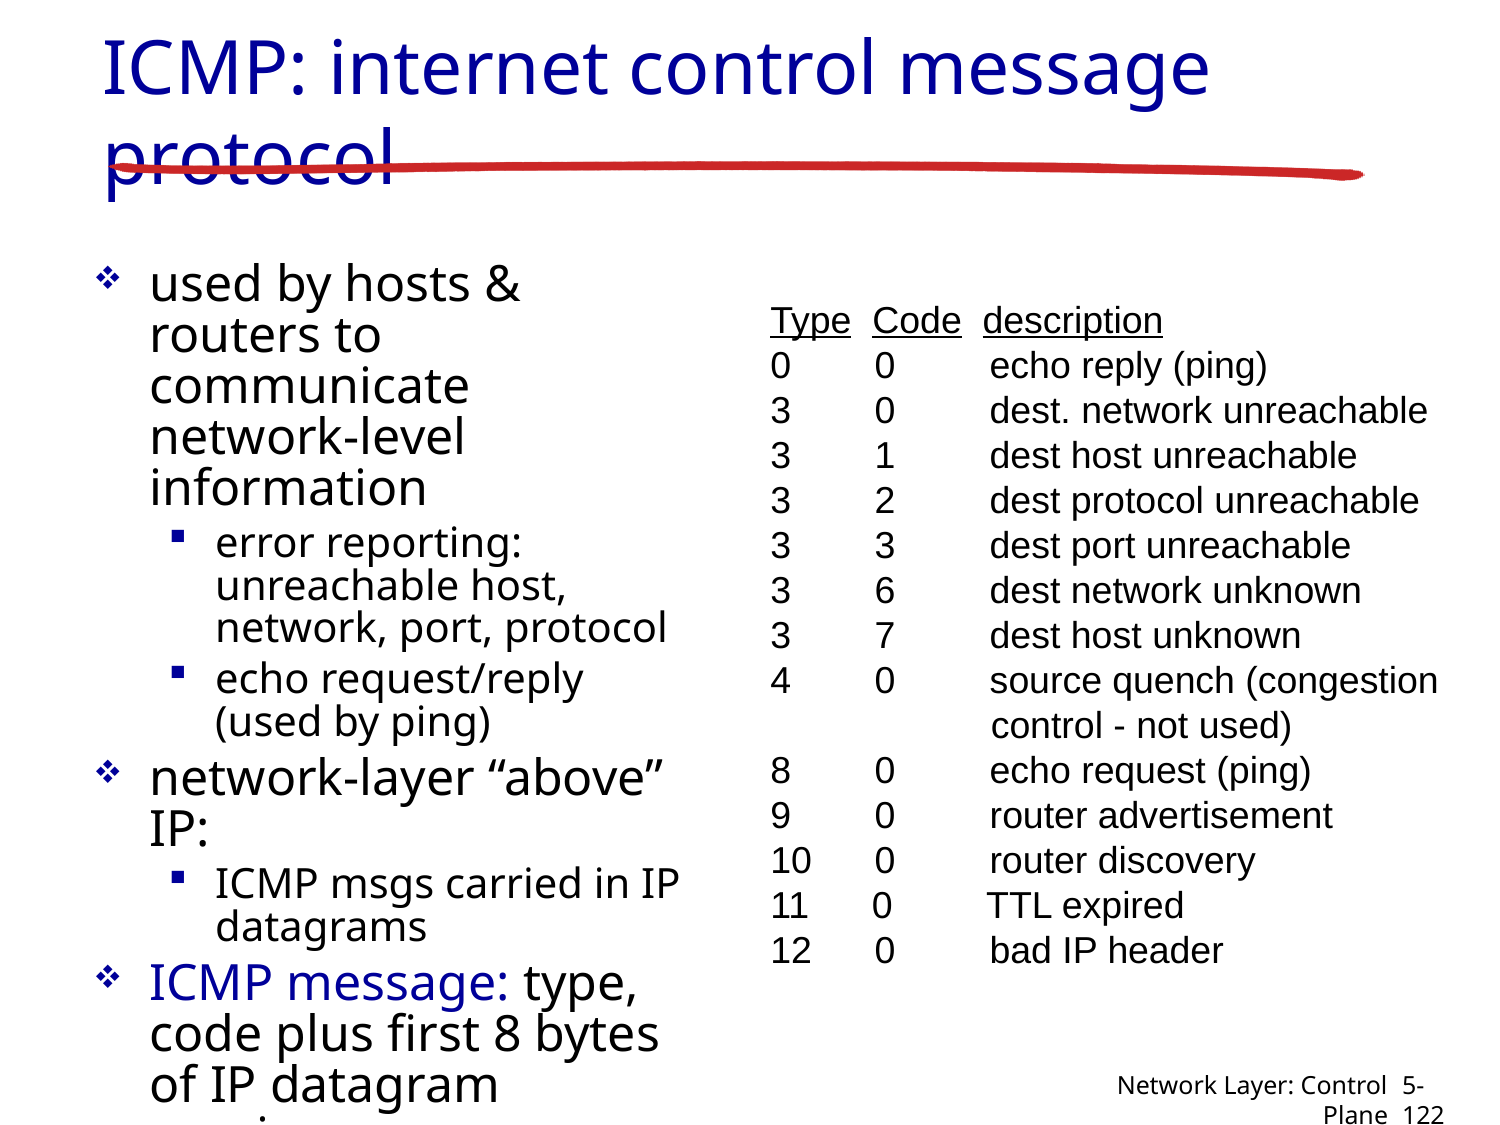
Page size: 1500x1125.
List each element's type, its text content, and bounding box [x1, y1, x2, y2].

footer Network Layer: Control Plane [1045, 1061, 1404, 1102]
text_box Type Code description 0 0 echo reply (ping) 3 0 dest. network unreachable 3 1 dest host unreachable 3 2 dest protocol unreachable 3 3 dest port unreachable 3 6 dest network unknown 3 7 dest host unknown 4 0 source quench (congestion control - not used) 8 0 echo request (ping) 9 0 router advertisement 10 0 router discovery 11 0 TTL expired 12 0 bad IP header [755, 288, 1455, 1024]
list used by hosts & routers to communicate network-level information error reporting: unreachable host, network, port, protocol echo request/reply (used by ping) network-layer “above” IP: ICMP msgs carried in IP datagrams ICMP message: type, code plus first 8 bytes of IP datagram causing error [78, 253, 704, 1016]
slide_number 5-122 [1386, 1062, 1478, 1108]
title ICMP: internet control message protocol [87, 37, 1421, 182]
picture [103, 156, 1379, 186]
